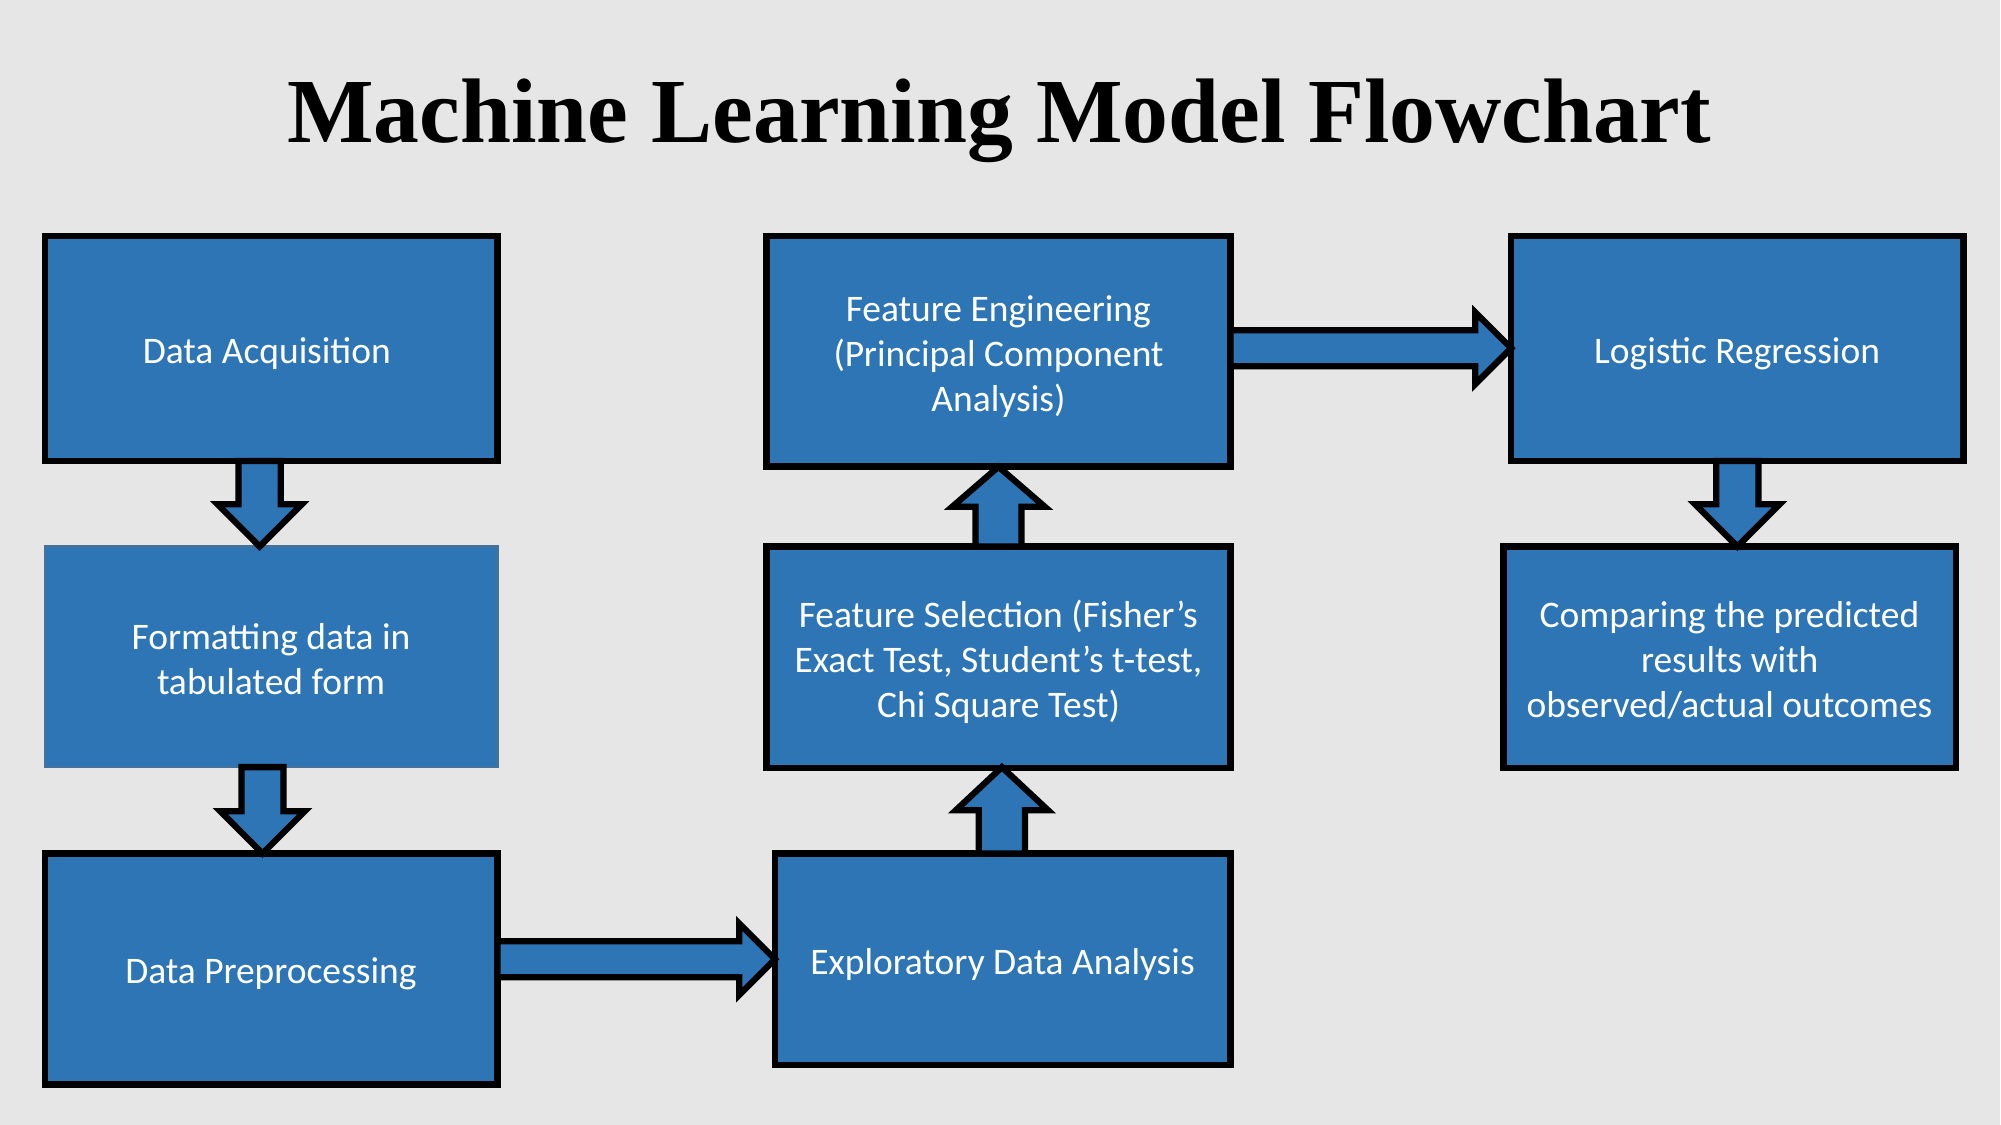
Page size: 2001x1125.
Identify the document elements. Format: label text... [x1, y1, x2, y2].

text_box Data Acquisition [44, 235, 499, 462]
text_box [496, 920, 777, 998]
text_box [1229, 309, 1513, 387]
text_box [949, 465, 1048, 548]
text_box [1692, 460, 1783, 548]
text_box Feature Engineering (Principal Component Analysis) [765, 235, 1232, 468]
text_box Exploratory Data Analysis [774, 852, 1232, 1066]
text_box Machine Learning Model Flowchart [0, 43, 2000, 169]
text_box [217, 766, 308, 855]
text_box [215, 460, 305, 548]
text_box Logistic Regression [1510, 235, 1964, 462]
text_box Comparing the predicted results with observed/actual outcomes [1503, 545, 1957, 769]
text_box Data Preprocessing [44, 852, 499, 1085]
text_box [953, 765, 1051, 855]
text_box Feature Selection (Fisher’s Exact Test, Student’s t-test, Chi Square Test) [765, 545, 1232, 769]
text_box Formatting data in tabulated form [44, 545, 499, 768]
